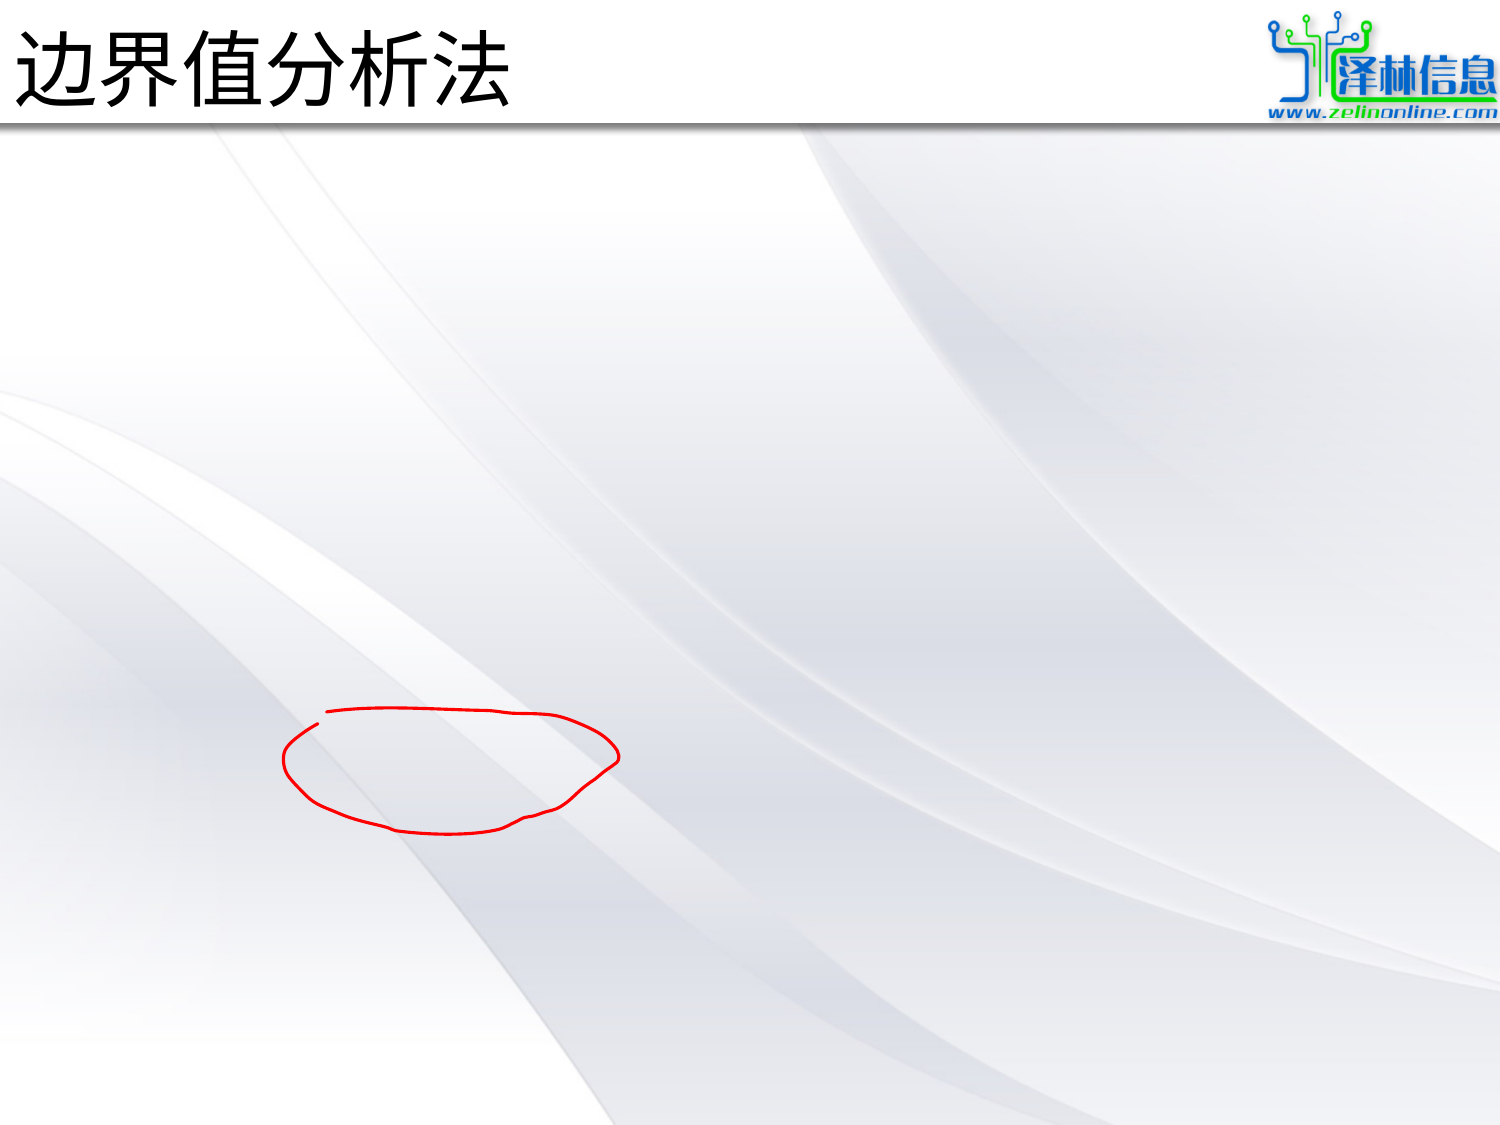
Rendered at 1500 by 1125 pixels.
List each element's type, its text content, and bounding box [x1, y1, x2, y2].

picture [1350, 11, 1500, 118]
title 边界值分析法 [0, 9, 1350, 118]
picture [0, 123, 1500, 1125]
